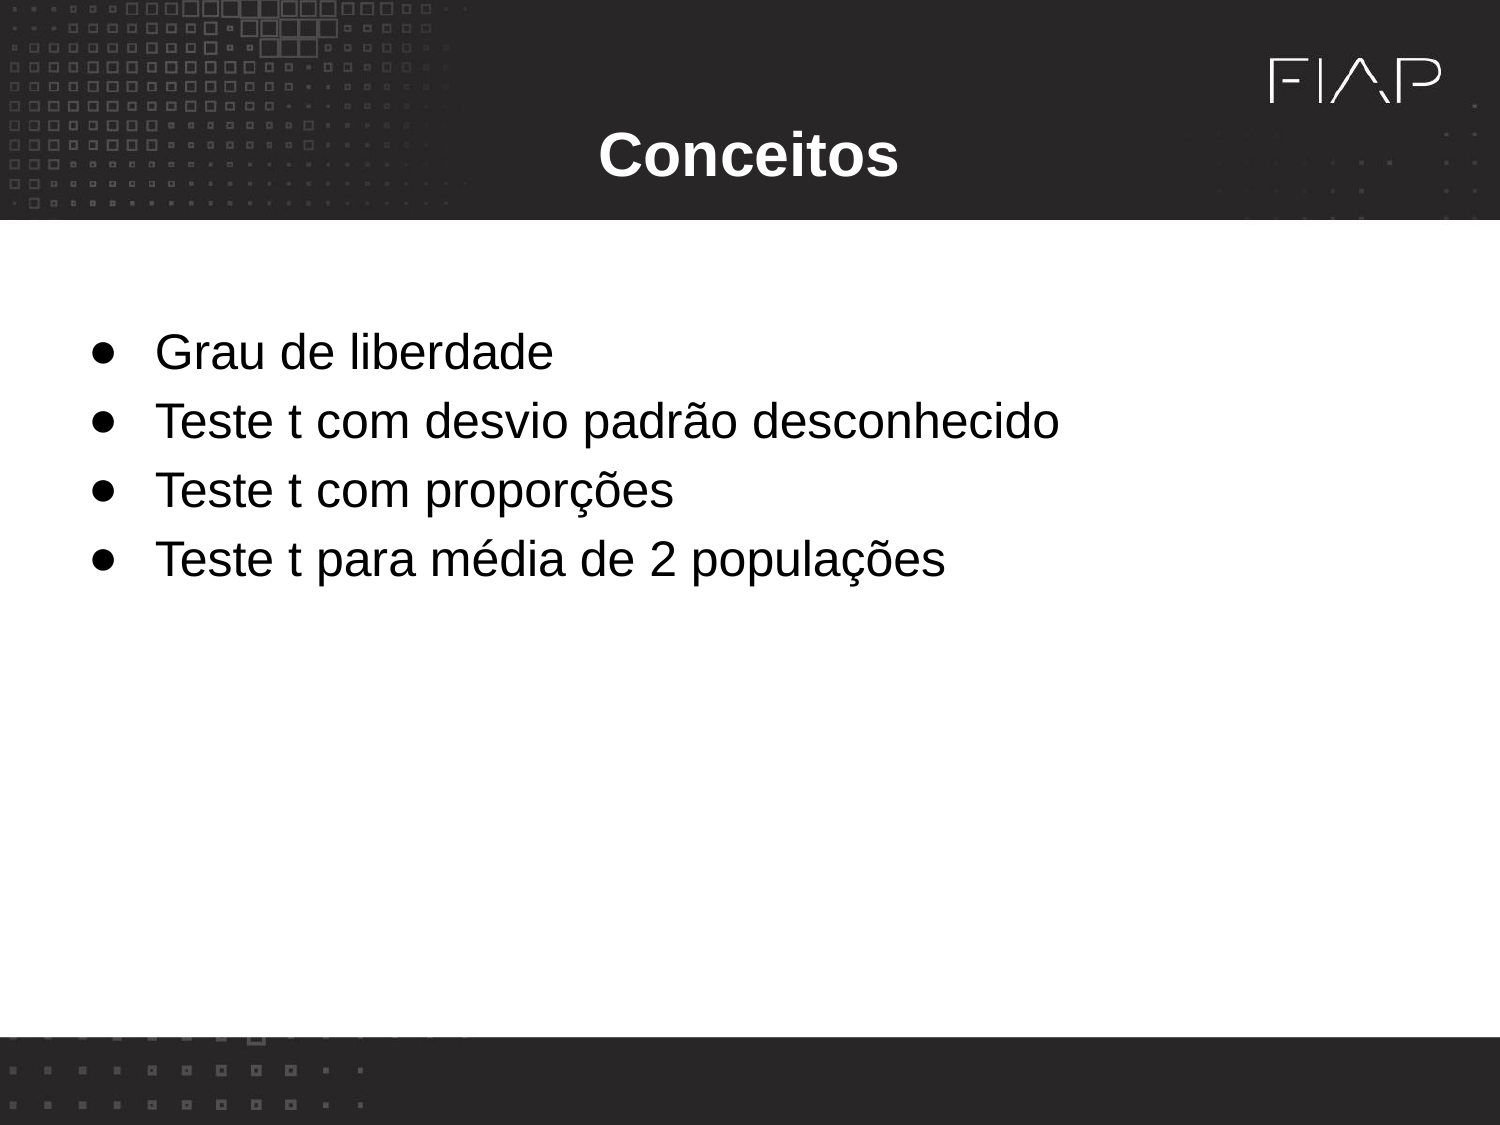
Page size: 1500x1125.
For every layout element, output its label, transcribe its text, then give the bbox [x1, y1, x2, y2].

text_box Grau de liberdade Teste t com desvio padrão desconhecido Teste t com proporções Teste t para média de 2 populações [64, 243, 1415, 986]
picture [0, 0, 1500, 804]
text_box Conceitos [74, 57, 1425, 246]
picture [0, 1038, 1500, 1125]
